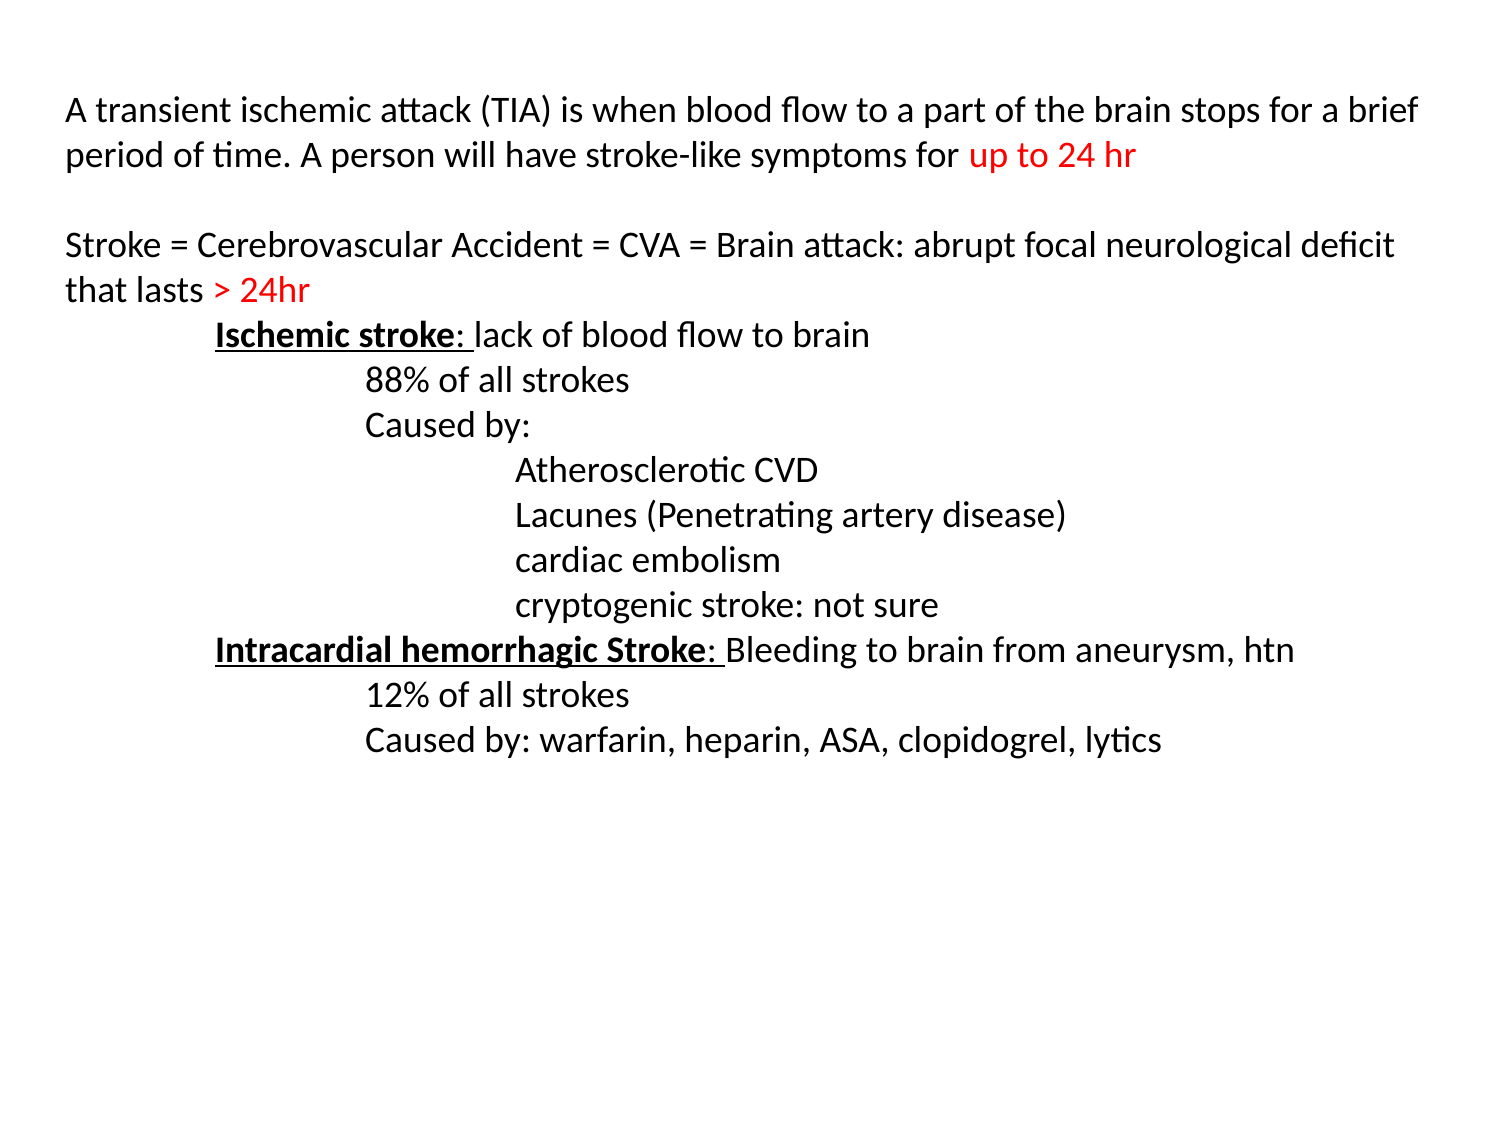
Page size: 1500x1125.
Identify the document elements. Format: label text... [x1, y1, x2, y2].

text_box A transient ischemic attack (TIA) is when blood flow to a part of the brain stops for a brief period of time. A person will have stroke-like symptoms for up to 24 hr Stroke = Cerebrovascular Accident = CVA = Brain attack: abrupt focal neurological deficit that lasts > 24hr Ischemic stroke: lack of blood flow to brain 88% of all strokes Caused by: Atherosclerotic CVD Lacunes (Penetrating artery disease) cardiac embolism cryptogenic stroke: not sure Intracardial hemorrhagic Stroke: Bleeding to brain from aneurysm, htn 12% of all strokes Caused by: warfarin, heparin, ASA, clopidogrel, lytics [50, 77, 1448, 768]
